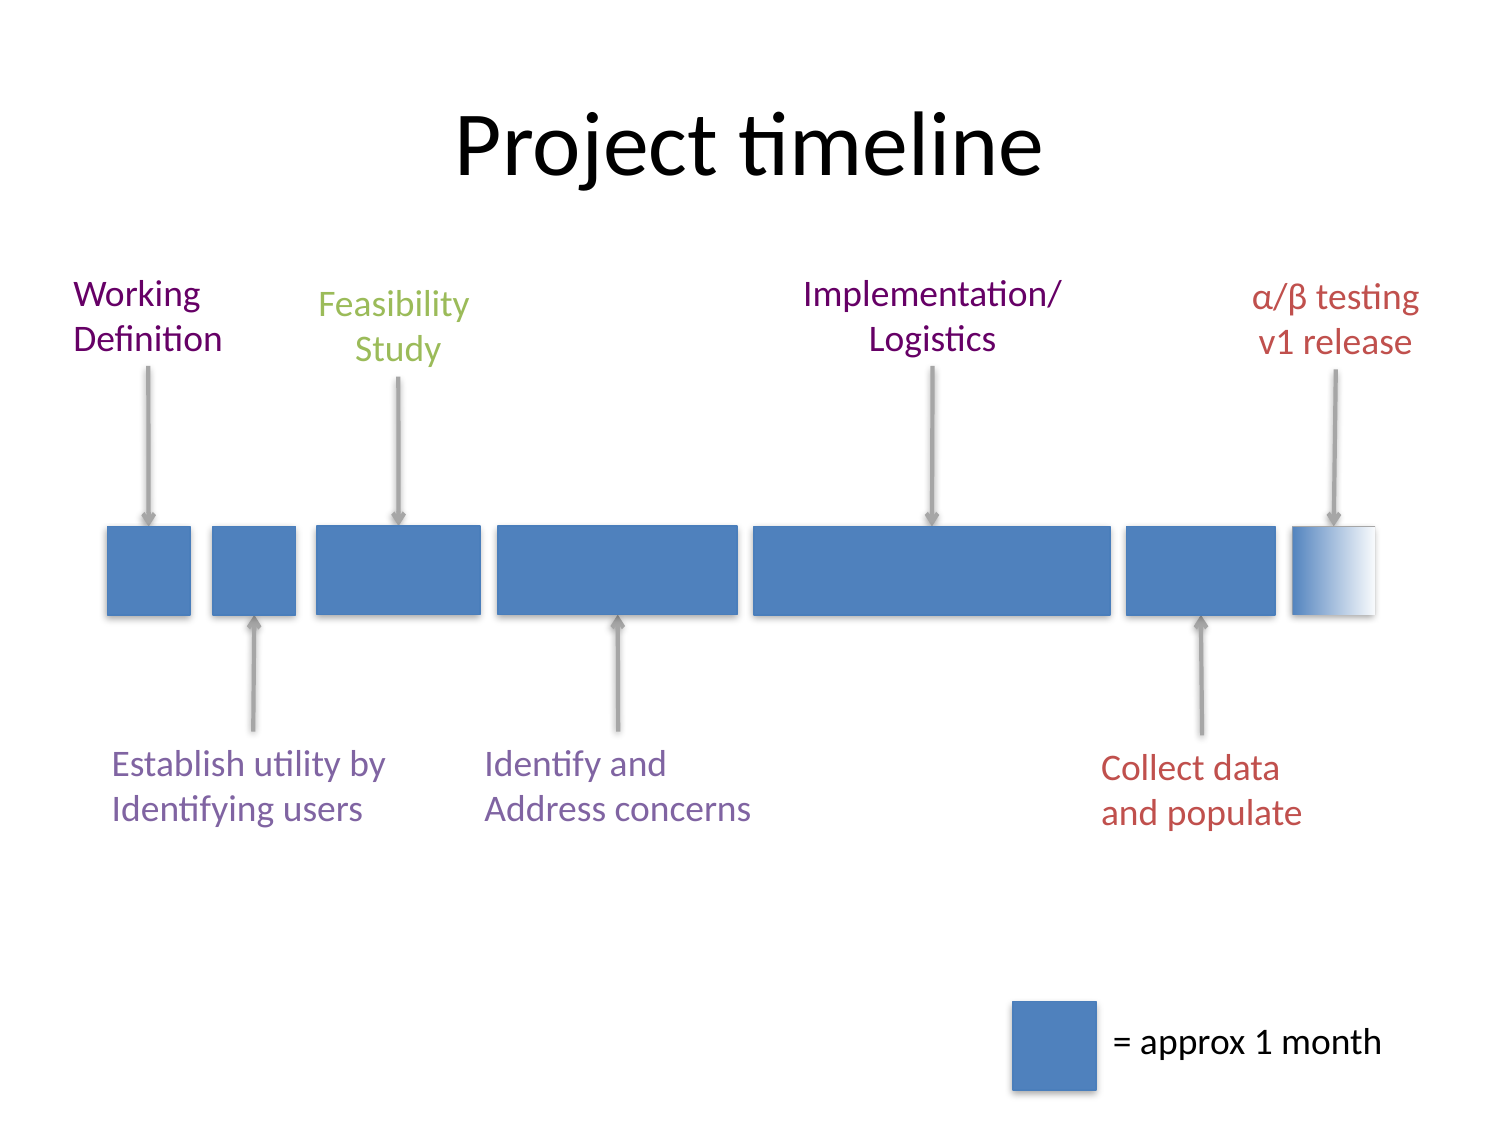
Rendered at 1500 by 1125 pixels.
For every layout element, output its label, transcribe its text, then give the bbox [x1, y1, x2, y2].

text_box Implementation/ Logistics [788, 261, 1077, 366]
title Project timeline [75, 45, 1425, 233]
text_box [1333, 370, 1337, 527]
text_box Working Definition [58, 261, 238, 366]
text_box Identify and Address concerns [469, 731, 767, 837]
text_box [1292, 526, 1376, 616]
text_box Feasibility Study [303, 271, 494, 377]
text_box [753, 526, 1111, 616]
text_box [107, 526, 191, 616]
text_box [497, 525, 738, 615]
text_box [1012, 1001, 1097, 1091]
text_box = approx 1 month [1098, 1009, 1398, 1070]
text_box Establish utility by Identifying users [96, 731, 410, 837]
text_box α/β testing v1 release [1236, 264, 1435, 370]
text_box [316, 525, 481, 615]
text_box [212, 526, 296, 616]
text_box [1126, 526, 1276, 616]
text_box Collect data and populate [1086, 735, 1318, 840]
